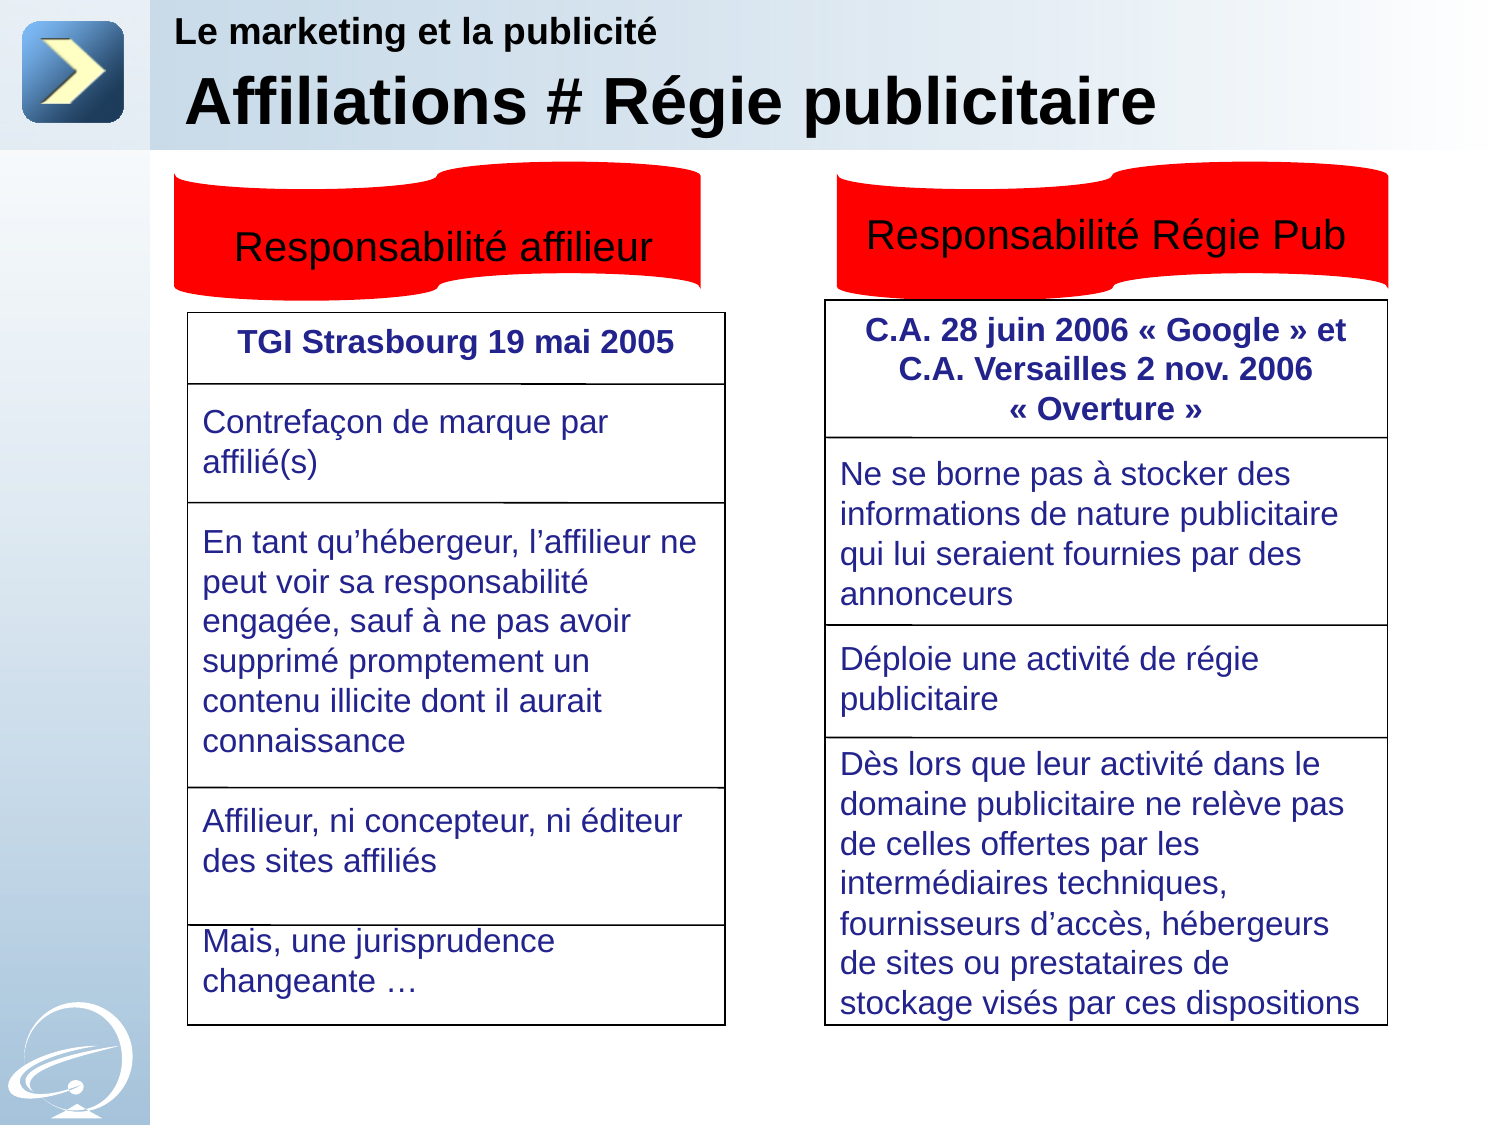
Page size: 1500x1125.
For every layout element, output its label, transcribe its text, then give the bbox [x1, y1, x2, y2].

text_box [824, 162, 1388, 299]
picture [21, 19, 129, 127]
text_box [187, 312, 725, 1025]
text_box Le marketing et la publicité [159, 0, 1500, 60]
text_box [174, 162, 713, 300]
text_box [824, 299, 1388, 1025]
title Affiliations # Régie publicitaire [169, 60, 1476, 141]
